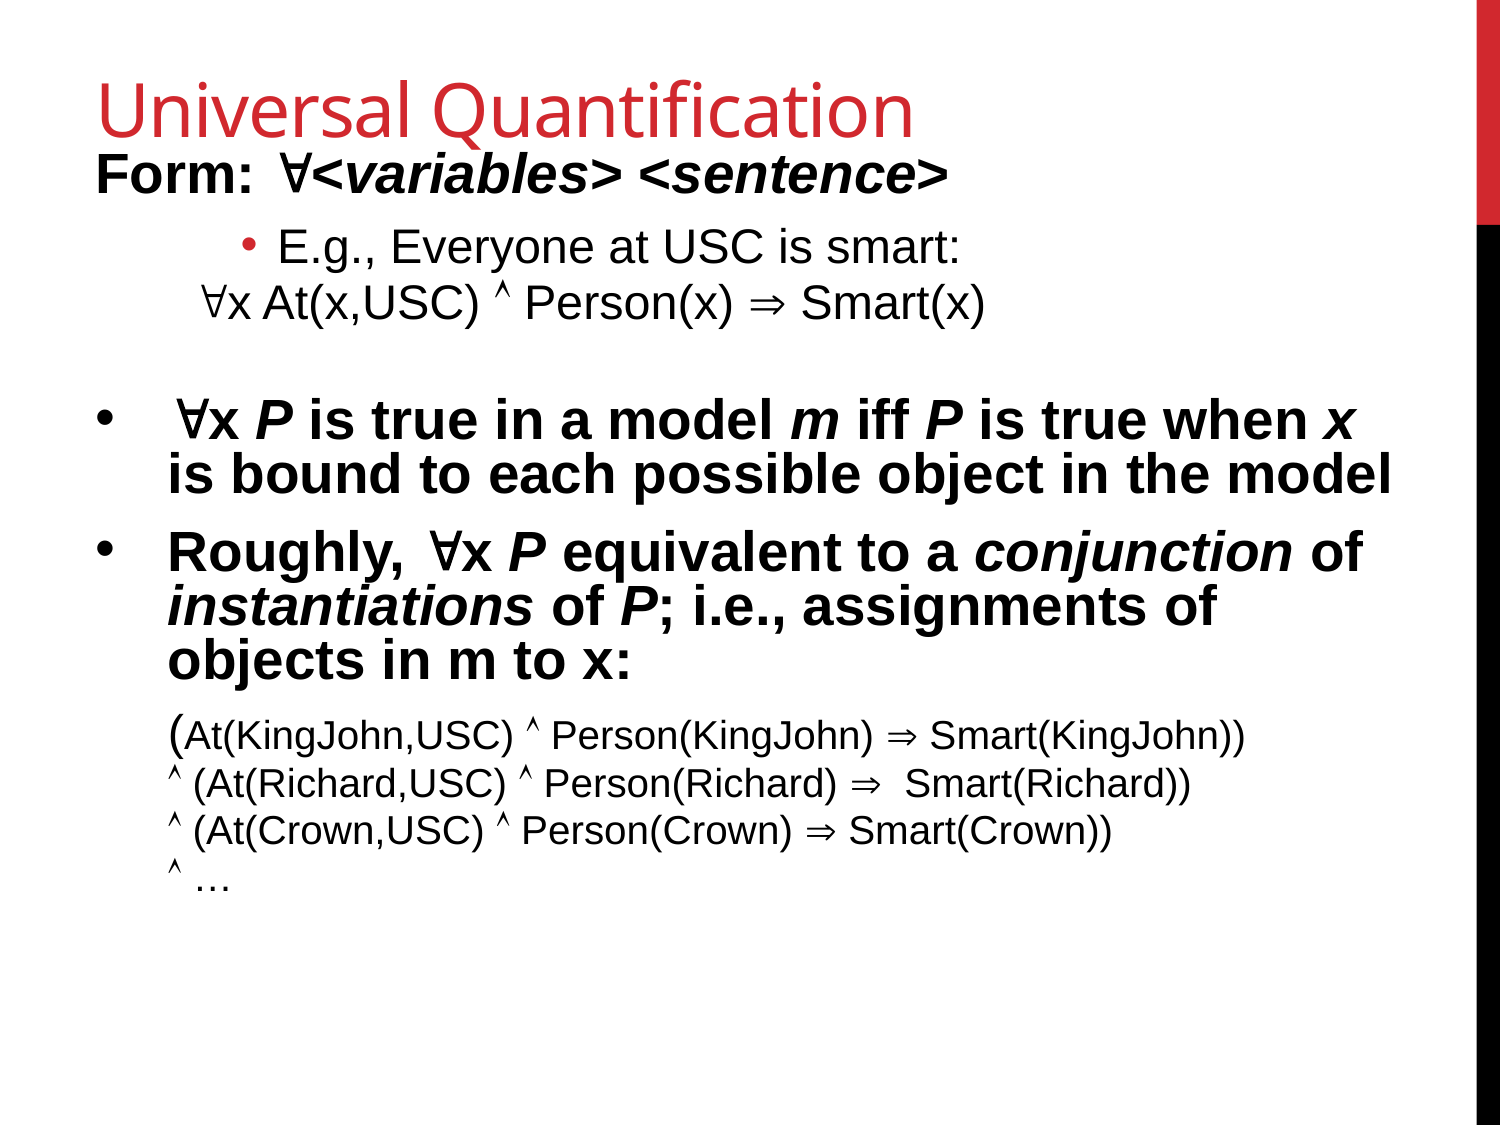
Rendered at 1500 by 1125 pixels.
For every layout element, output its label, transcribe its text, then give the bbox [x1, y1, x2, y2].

title Universal Quantification [80, 0, 1356, 142]
list Form: <variables> <sentence> E.g., Everyone at USC is smart: x At(x,USC)  Person(x)  Smart(x) x P is true in a model m iff P is true when x is bound to each possible object in the model Roughly, x P equivalent to a conjunction of instantiations of P; i.e., assignments of objects in m to x: (At(KingJohn,USC)  Person(KingJohn)  Smart(KingJohn))  (At(Richard,USC)  Person(Richard)  Smart(Richard))  (At(Crown,USC)  Person(Crown)  Smart(Crown))  … [80, 142, 1414, 952]
